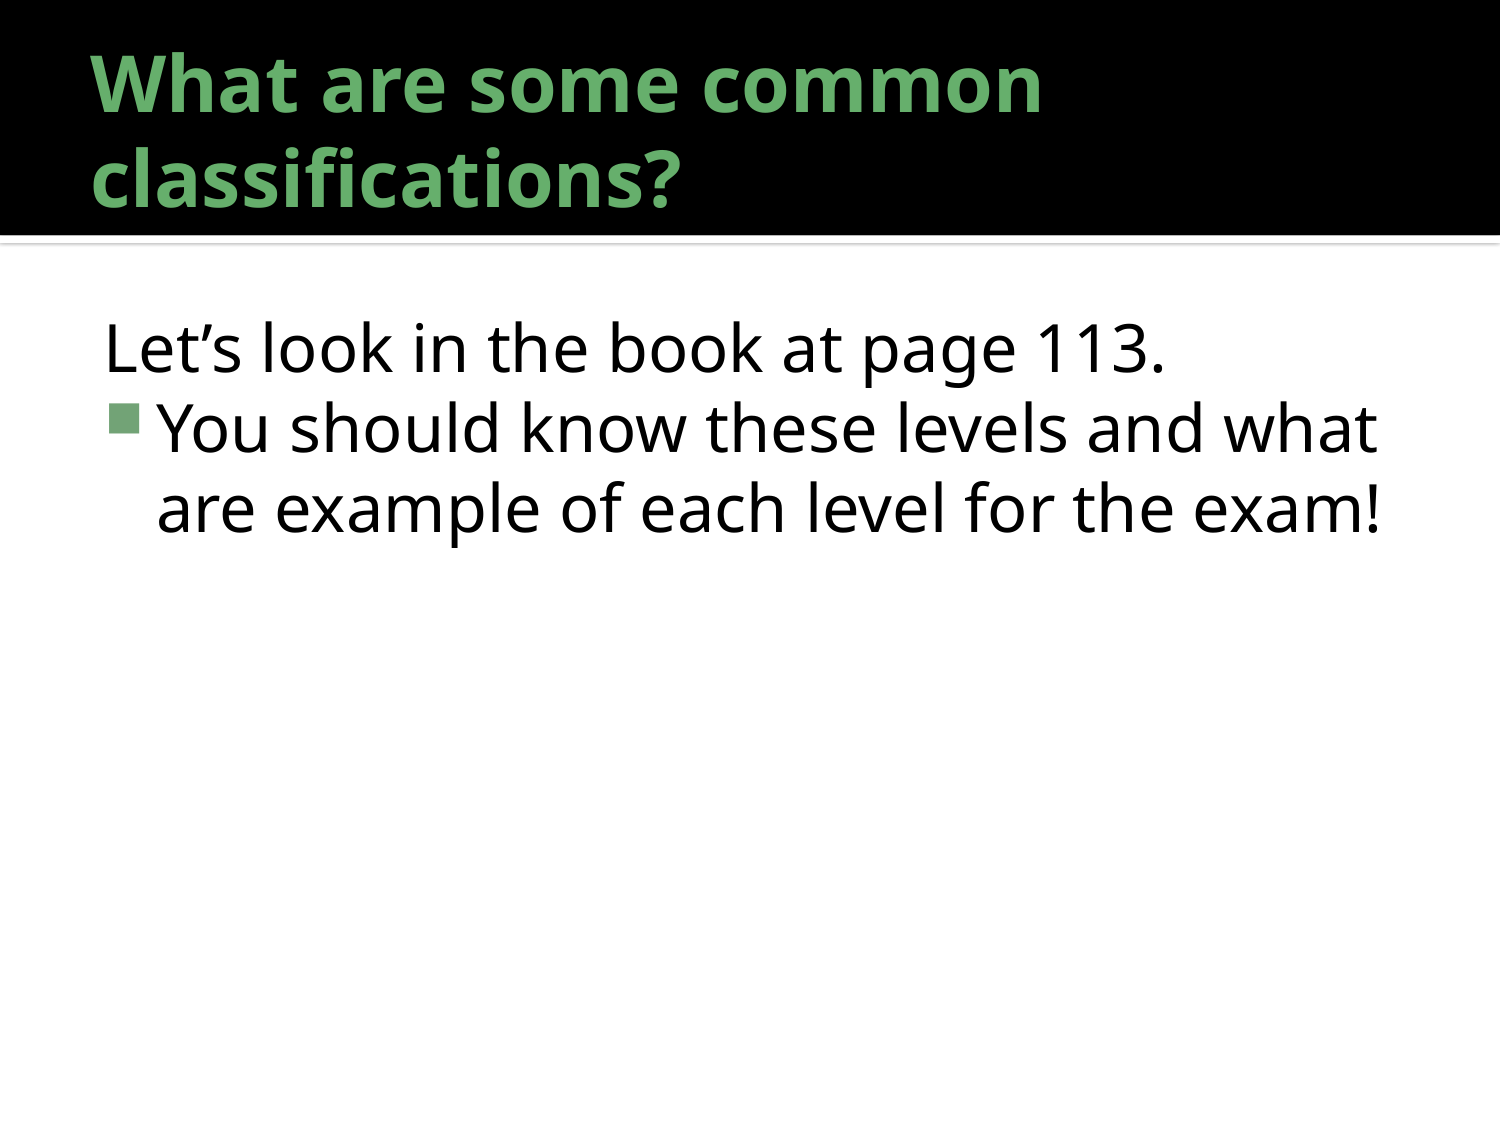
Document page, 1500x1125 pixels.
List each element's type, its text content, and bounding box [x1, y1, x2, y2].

title What are some common classifications? [75, 25, 1425, 231]
list Let’s look in the book at page 113. You should know these levels and what are example of each level for the exam! [75, 291, 1425, 1050]
